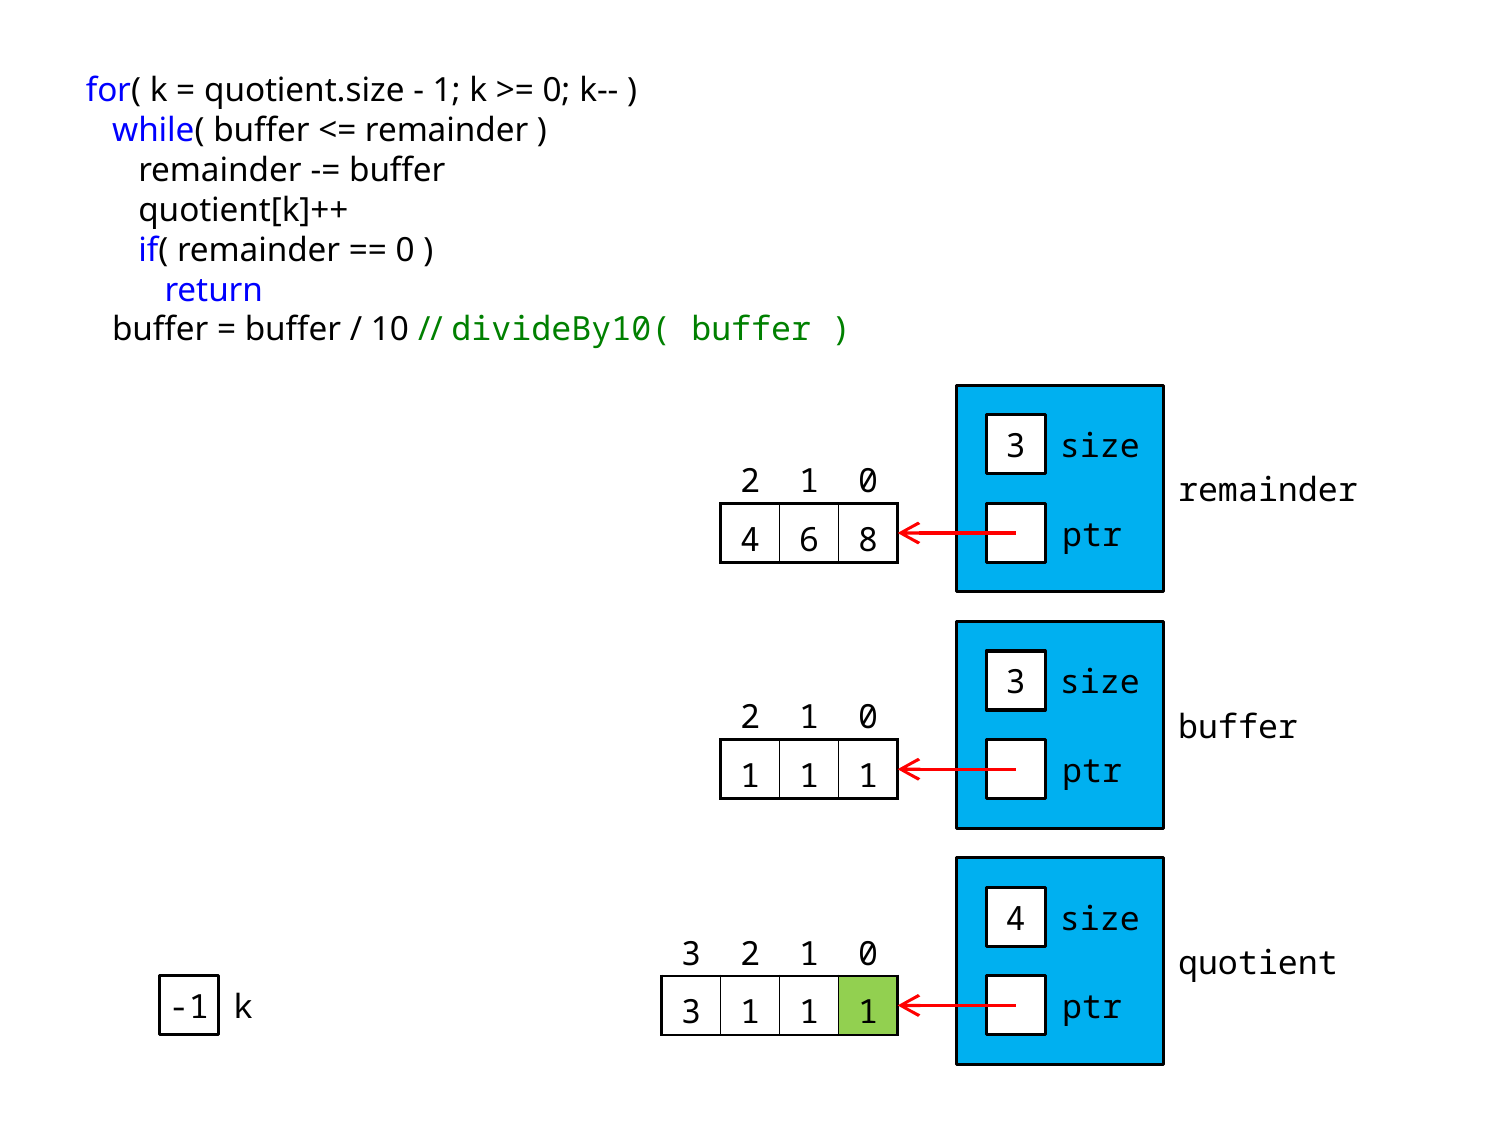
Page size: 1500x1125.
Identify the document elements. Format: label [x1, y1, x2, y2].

table_cell [721, 977, 779, 1034]
table_cell [780, 505, 838, 561]
table_header [720, 444, 898, 502]
text_box [897, 619, 1311, 830]
text_box [157, 974, 278, 1037]
table_header [720, 681, 898, 738]
text_box [897, 856, 1370, 1066]
table_cell [722, 741, 779, 797]
list [70, 60, 1076, 357]
table_cell [780, 741, 838, 797]
table_cell [780, 977, 838, 1034]
table_cell [839, 505, 896, 561]
table_header [661, 917, 898, 975]
table_cell [839, 741, 896, 797]
text_box [897, 383, 1370, 594]
table_cell [722, 505, 779, 561]
table_cell [663, 977, 720, 1034]
table_cell [839, 977, 896, 1034]
